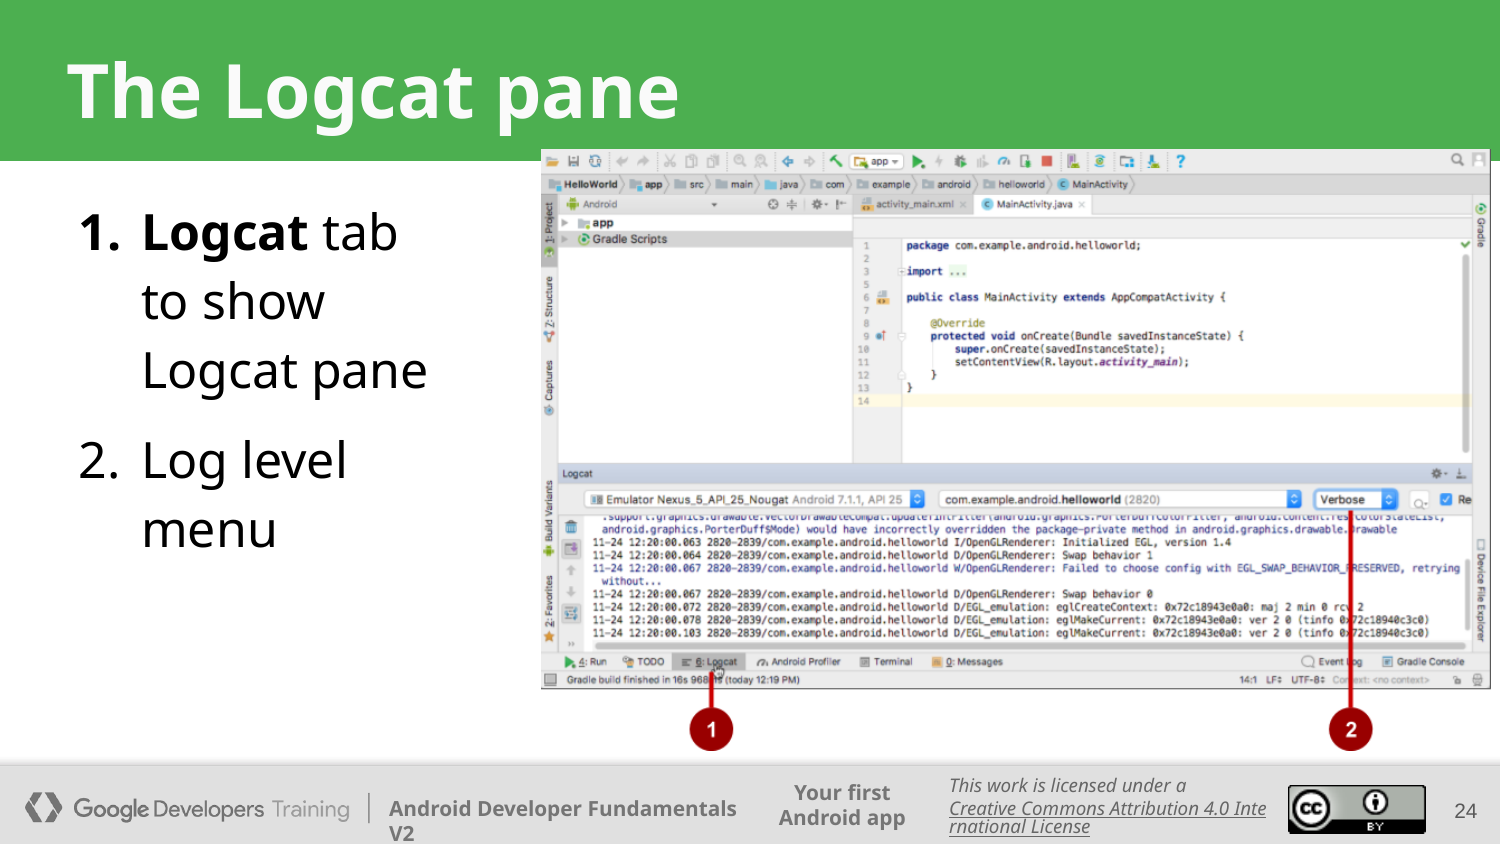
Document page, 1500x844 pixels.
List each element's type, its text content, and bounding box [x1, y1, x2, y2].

title The Logcat pane [51, 28, 1449, 122]
picture [0, 149, 1500, 844]
slide_number ‹#› [1402, 777, 1493, 842]
list Logcat tab to show Logcat pane Log level menu [51, 176, 474, 737]
